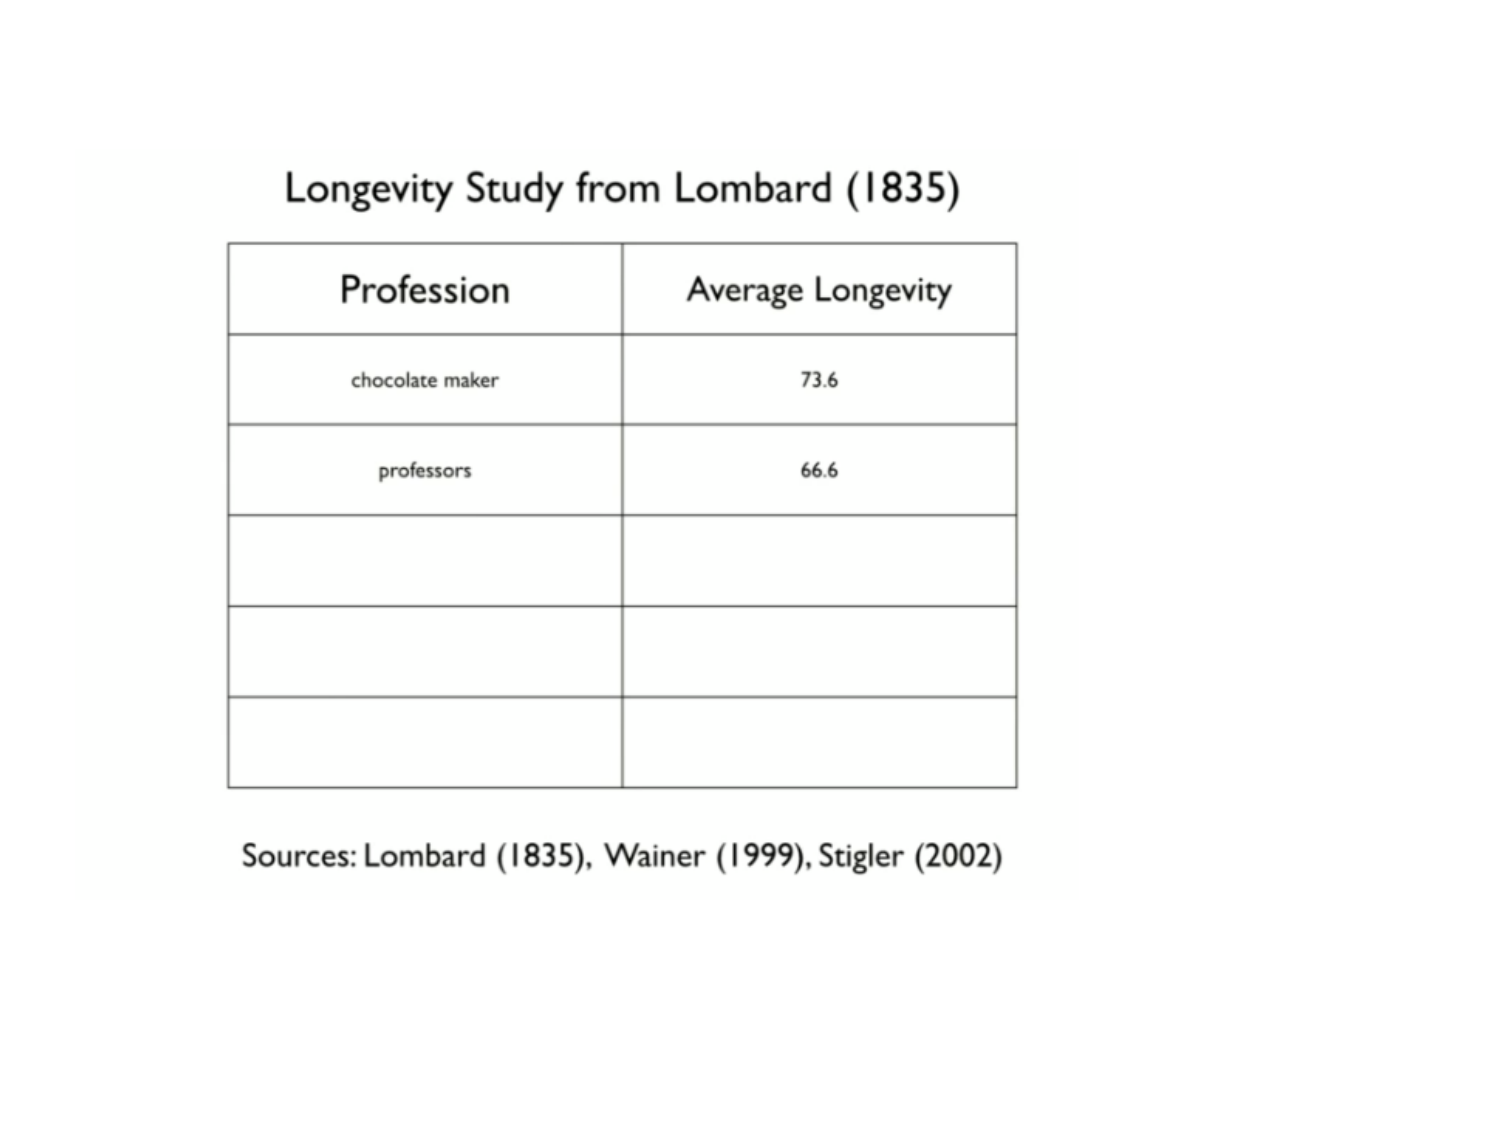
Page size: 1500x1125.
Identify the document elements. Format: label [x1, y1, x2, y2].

picture [74, 149, 1079, 901]
